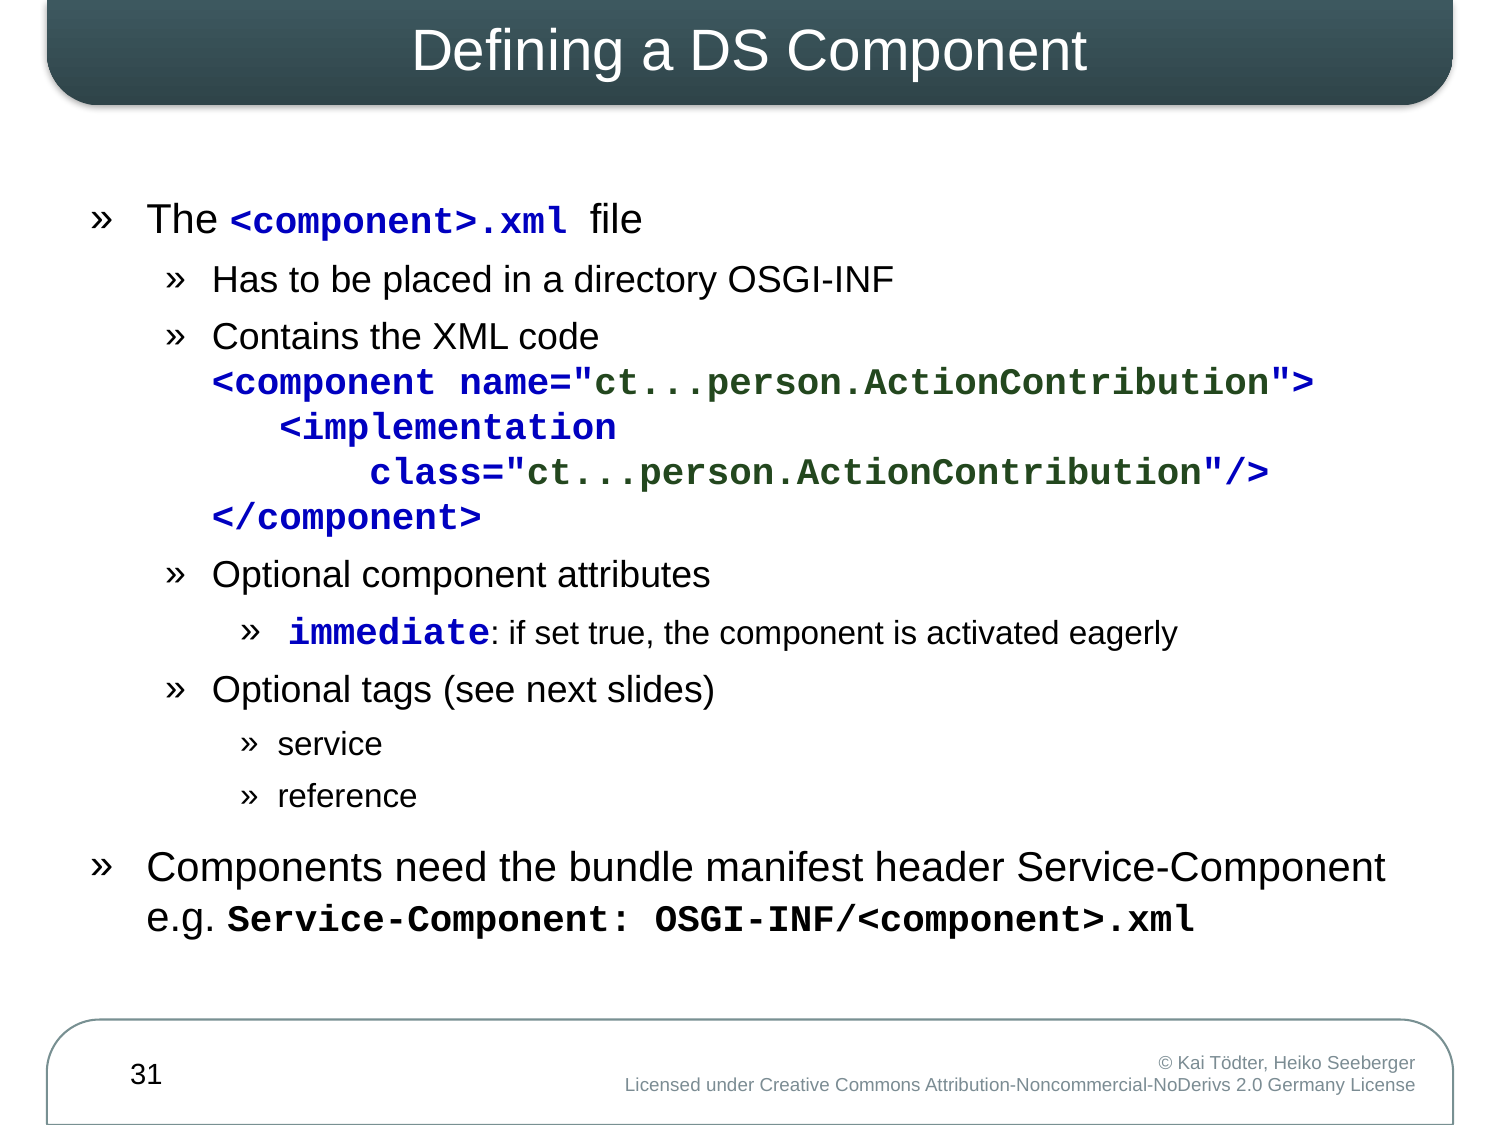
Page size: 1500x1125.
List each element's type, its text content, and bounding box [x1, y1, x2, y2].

slide_number 31 [58, 1042, 235, 1103]
title Defining a DS Component [82, 0, 1418, 94]
list The <component>.xml file Has to be placed in a directory OSGI-INF Contains the XML code <component name="ct...person.ActionContribution"> <implementation class="ct...person.ActionContribution"/> </component> Optional component attributes immediate: if set true, the component is activated eagerly Optional tags (see next slides) service reference Components need the bundle manifest header Service-Component e.g. Service-Component: OSGI-INF/<component>.xml [75, 184, 1425, 1000]
